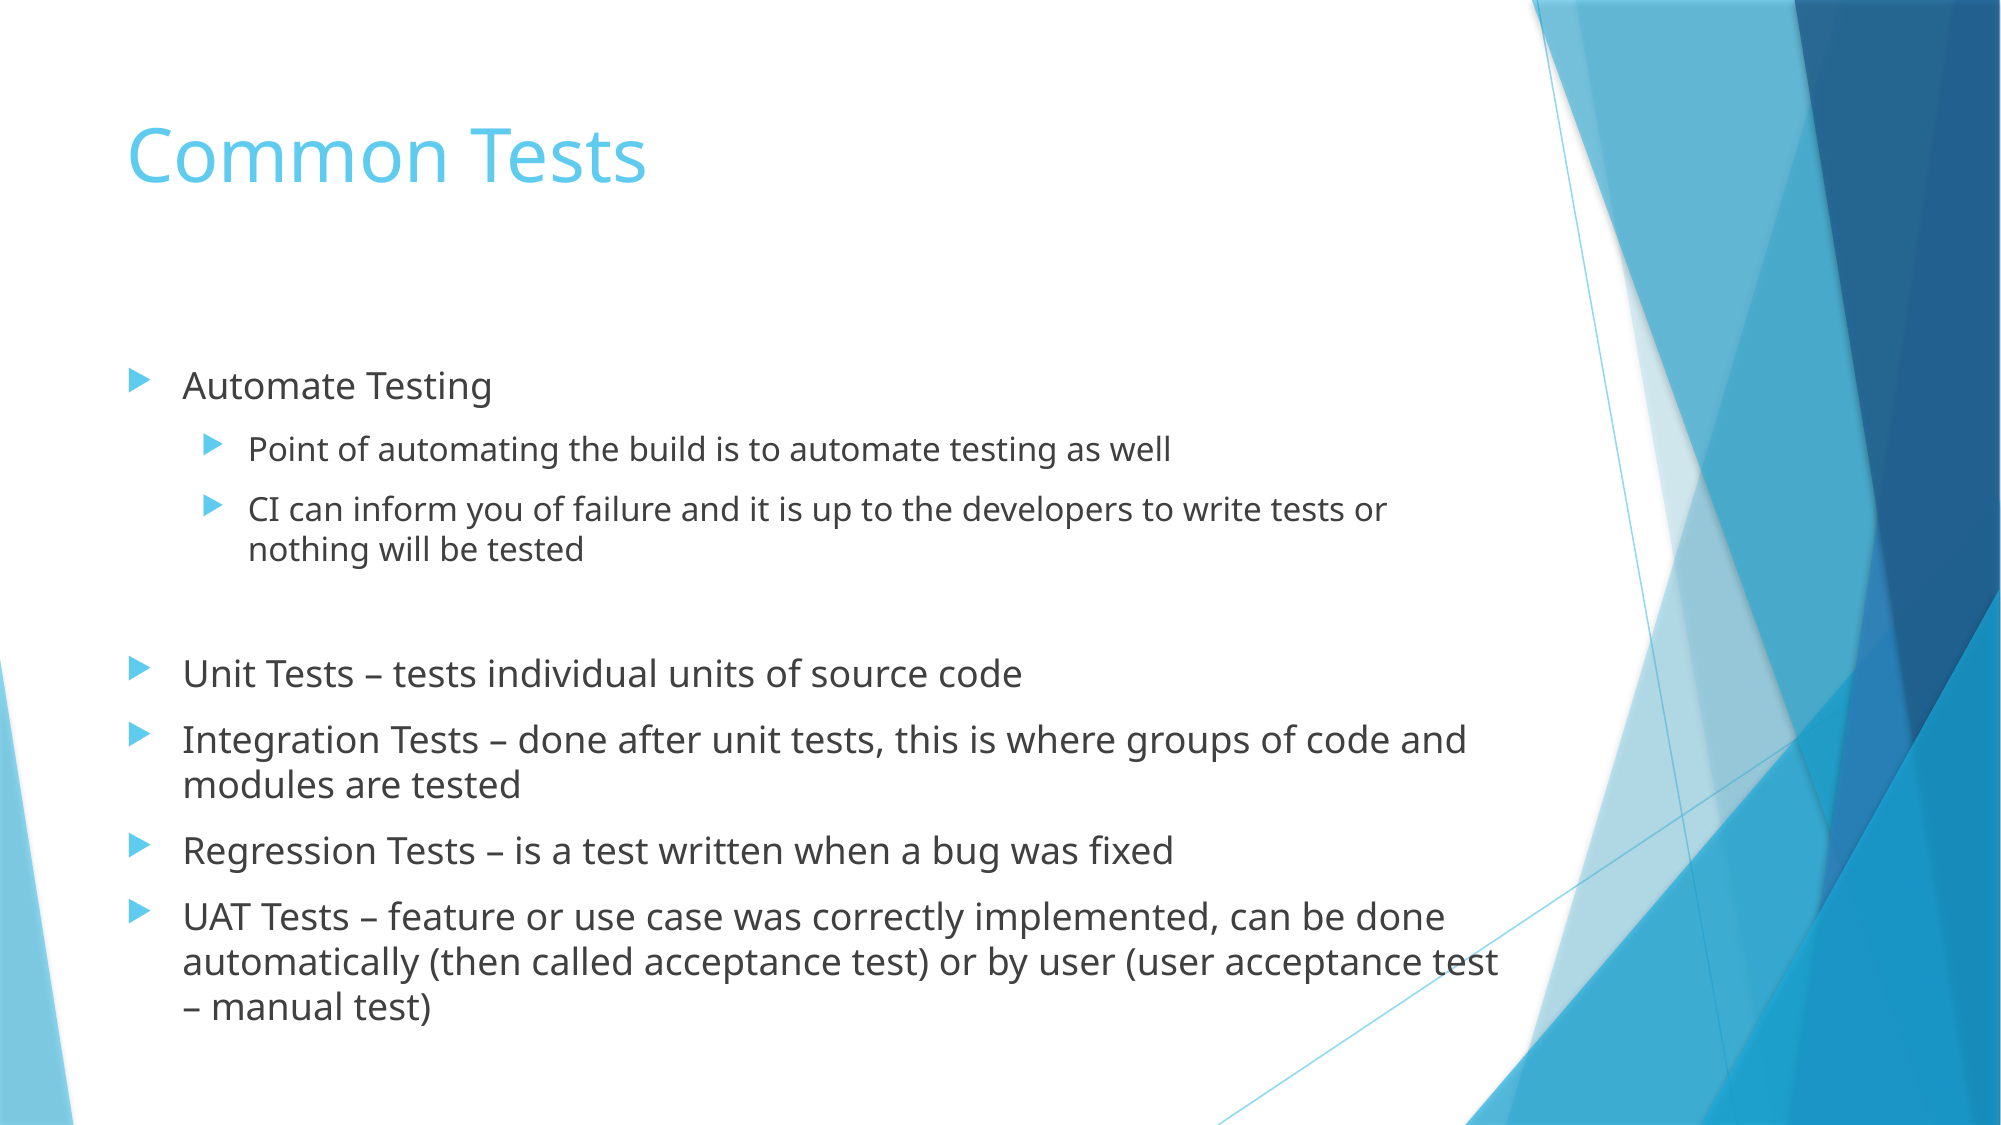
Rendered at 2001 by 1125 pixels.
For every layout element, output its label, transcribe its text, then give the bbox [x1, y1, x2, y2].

list Automate Testing Point of automating the build is to automate testing as well CI can inform you of failure and it is up to the developers to write tests or nothing will be tested Unit Tests – tests individual units of source code Integration Tests – done after unit tests, this is where groups of code and modules are tested Regression Tests – is a test written when a bug was fixed UAT Tests – feature or use case was correctly implemented, can be done automatically (then called acceptance test) or by user (user acceptance test – manual test) [111, 354, 1522, 1125]
title Common Tests [111, 99, 1522, 317]
